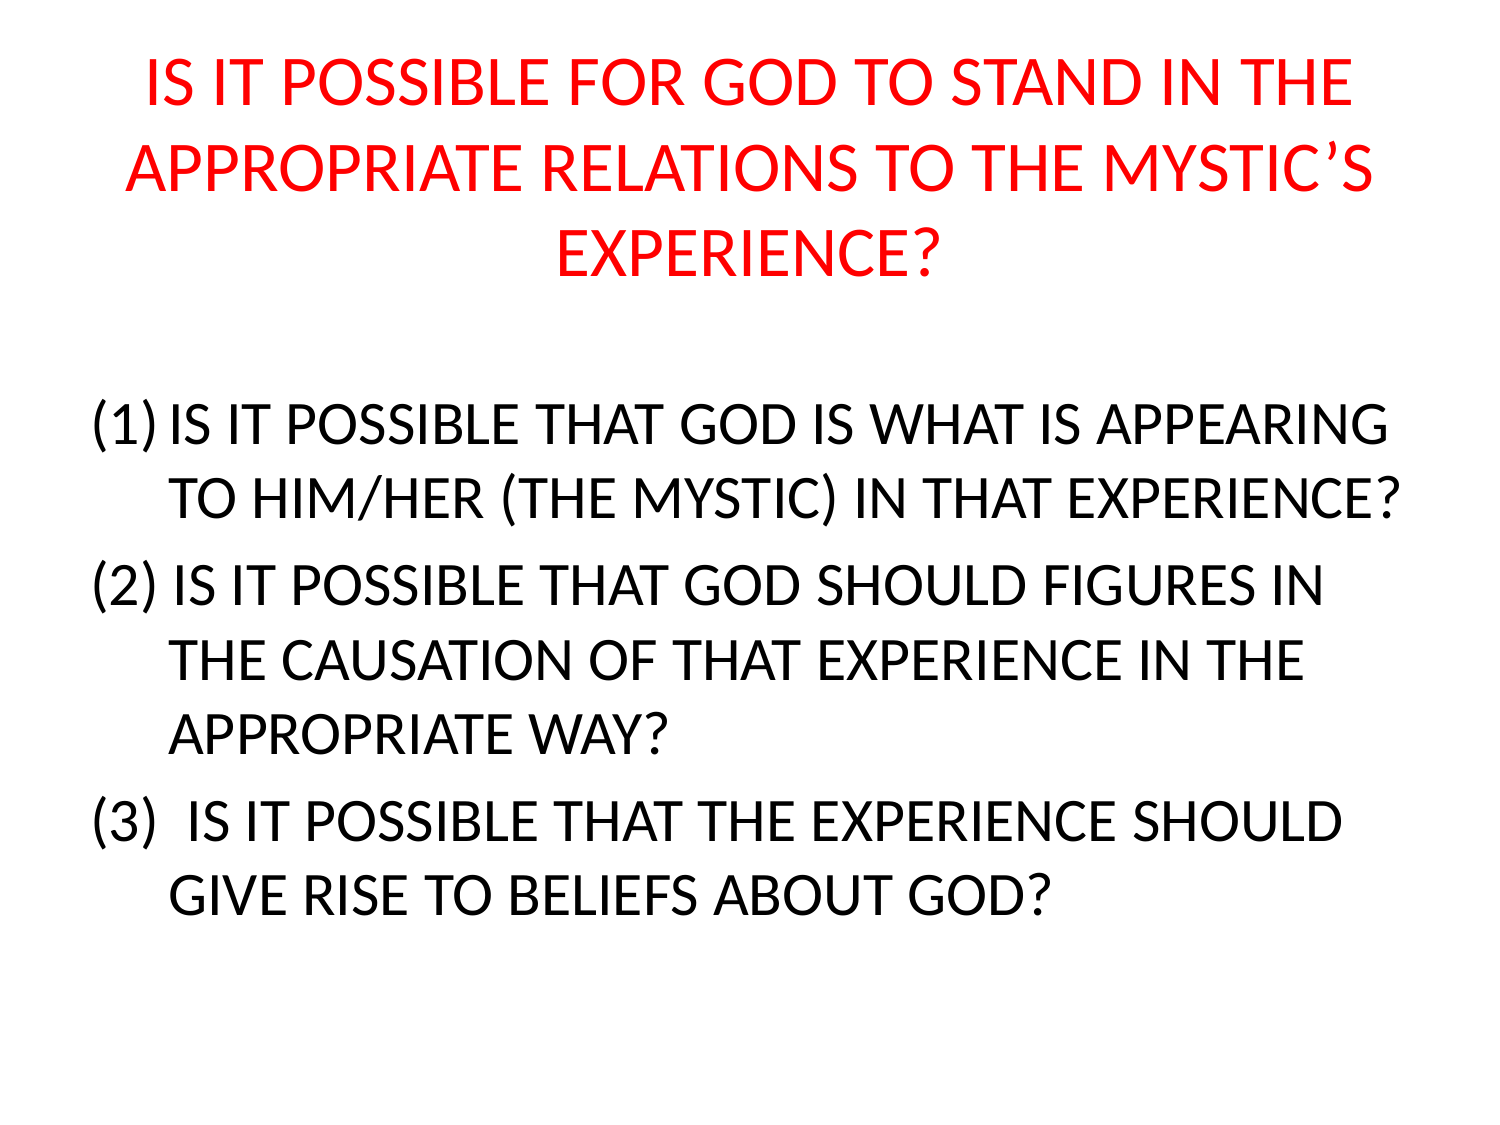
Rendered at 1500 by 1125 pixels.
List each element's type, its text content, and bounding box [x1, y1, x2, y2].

title IS IT POSSIBLE FOR GOD TO STAND IN THE APPROPRIATE RELATIONS TO THE MYSTIC’S EXPERIENCE? [75, 24, 1425, 300]
list IS IT POSSIBLE THAT GOD IS WHAT IS APPEARING TO HIM/HER (THE MYSTIC) IN THAT EXPERIENCE? (2) IS IT POSSIBLE THAT GOD SHOULD FIGURES IN THE CAUSATION OF THAT EXPERIENCE IN THE APPROPRIATE WAY? (3) IS IT POSSIBLE THAT THE EXPERIENCE SHOULD GIVE RISE TO BELIEFS ABOUT GOD? [75, 375, 1425, 1005]
